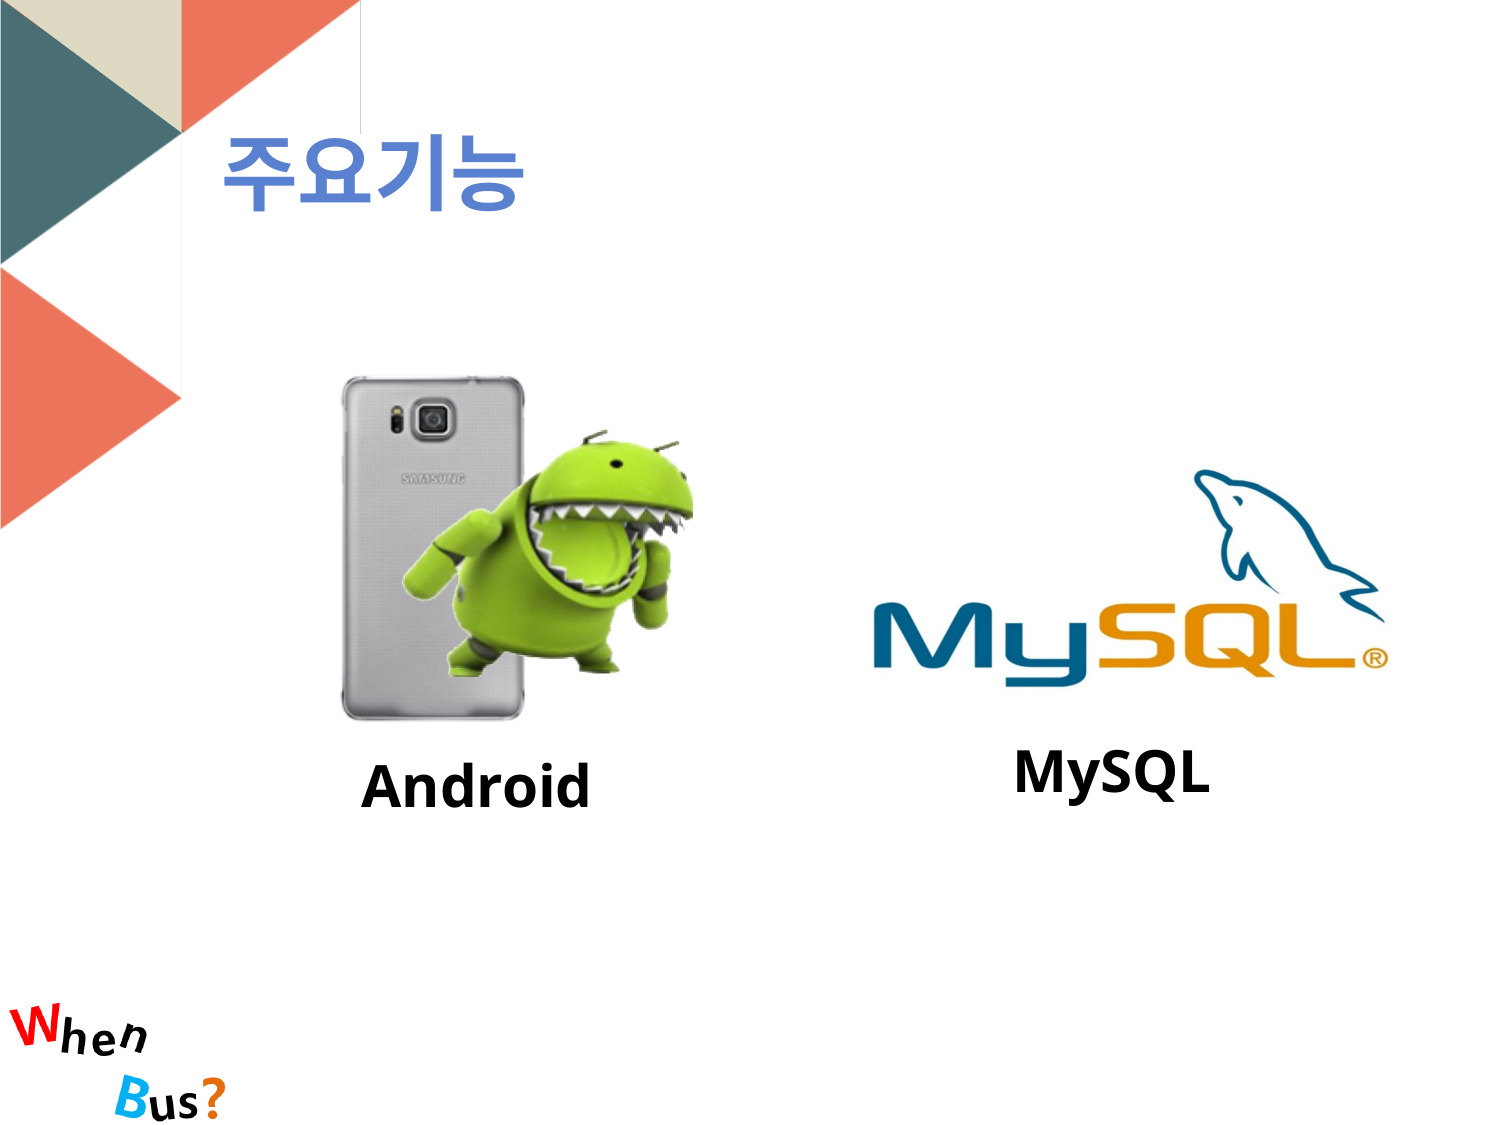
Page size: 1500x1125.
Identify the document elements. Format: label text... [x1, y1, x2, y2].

text_box Android [346, 741, 608, 827]
picture [859, 455, 1394, 692]
picture [318, 369, 693, 733]
picture [7, 999, 231, 1124]
text_box 주요기능 [427, 113, 573, 229]
text_box MySQL [997, 726, 1227, 812]
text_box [0, 0, 422, 538]
